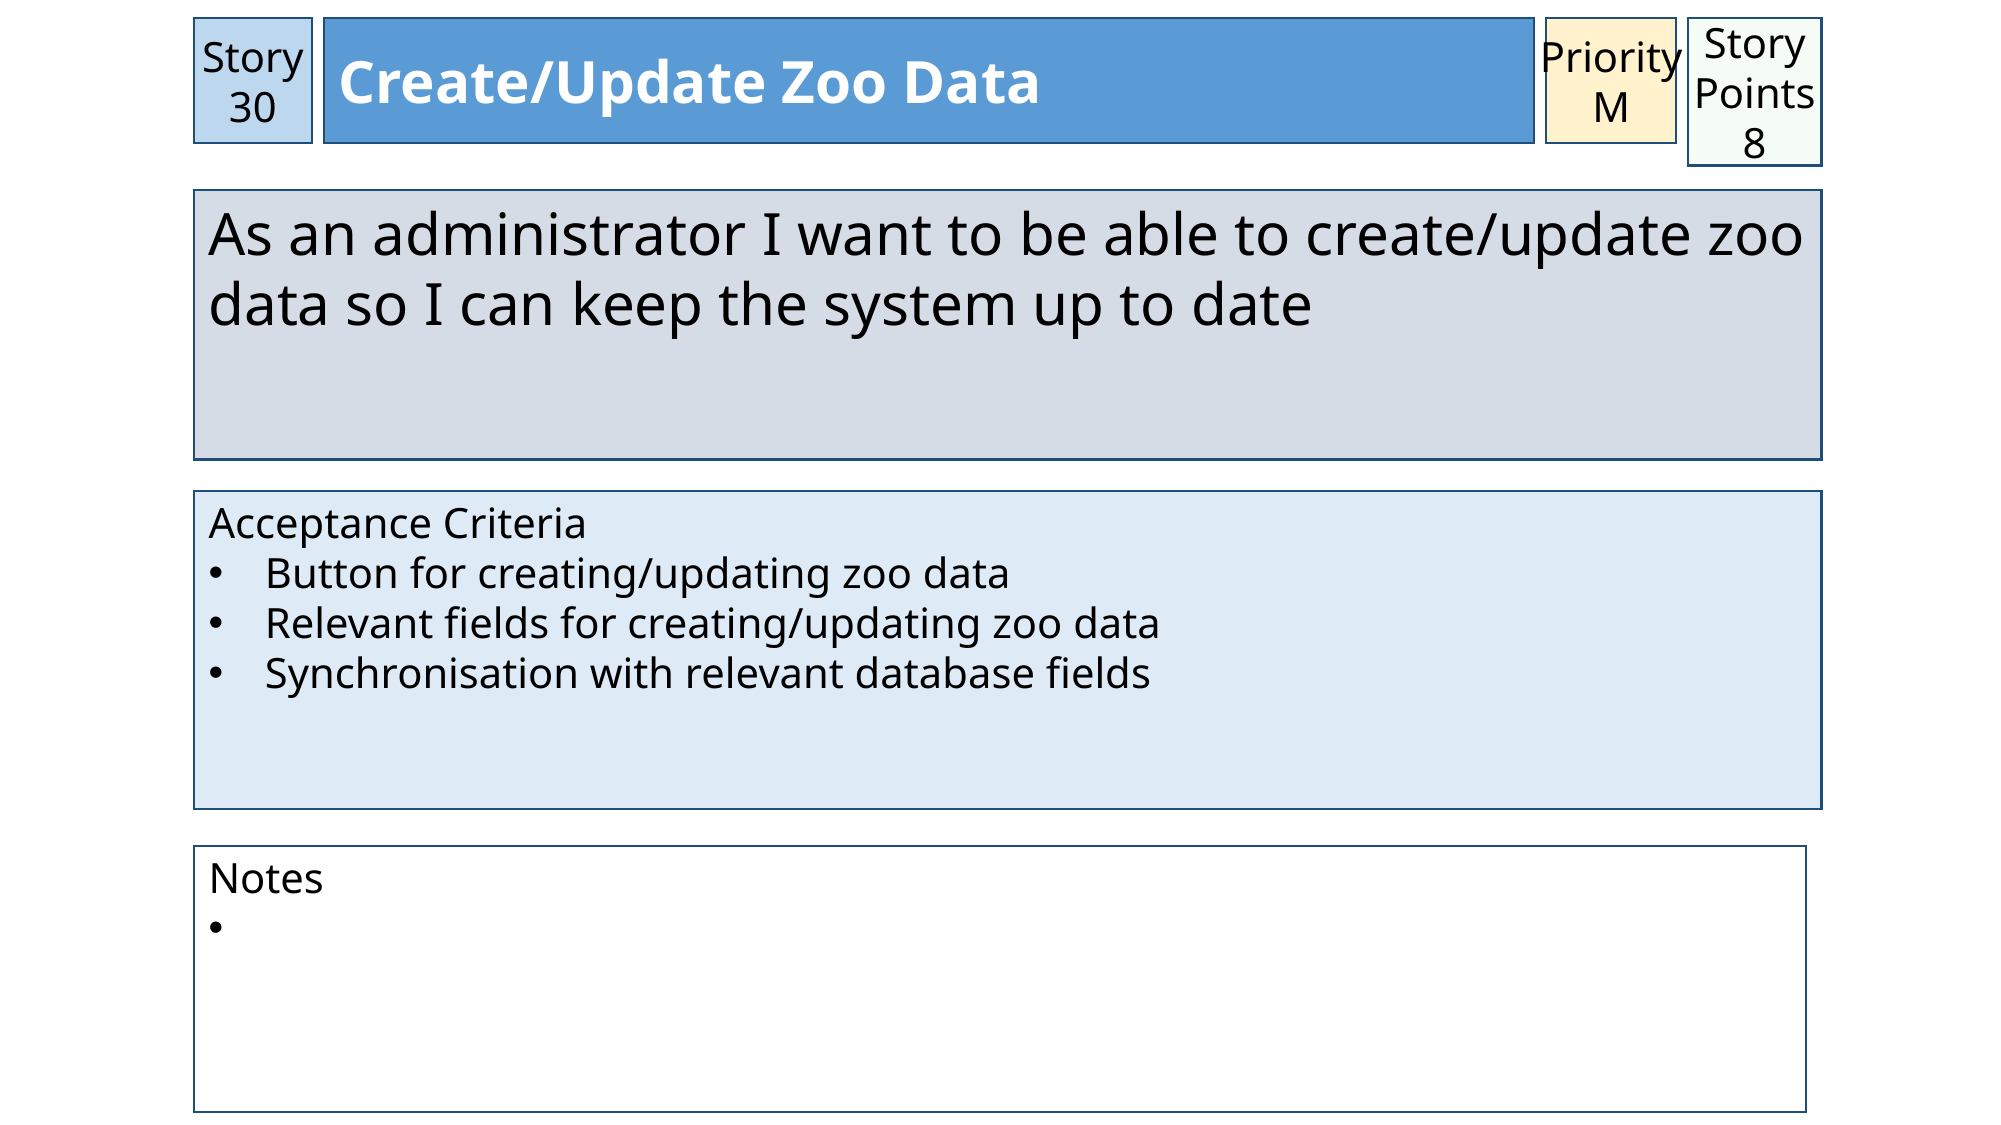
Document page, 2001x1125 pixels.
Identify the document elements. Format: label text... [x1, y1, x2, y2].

text_box As an administrator I want to be able to create/update zoo data so I can keep the system up to date [193, 189, 1823, 461]
text_box Notes [193, 845, 1807, 1113]
text_box Priority M [1545, 17, 1677, 144]
text_box Story 30 [193, 17, 313, 144]
text_box Acceptance Criteria Button for creating/updating zoo data Relevant fields for creating/updating zoo data Synchronisation with relevant database fields [193, 490, 1823, 810]
text_box Story Points 8 [1687, 17, 1823, 167]
text_box Create/Update Zoo Data [323, 17, 1535, 144]
